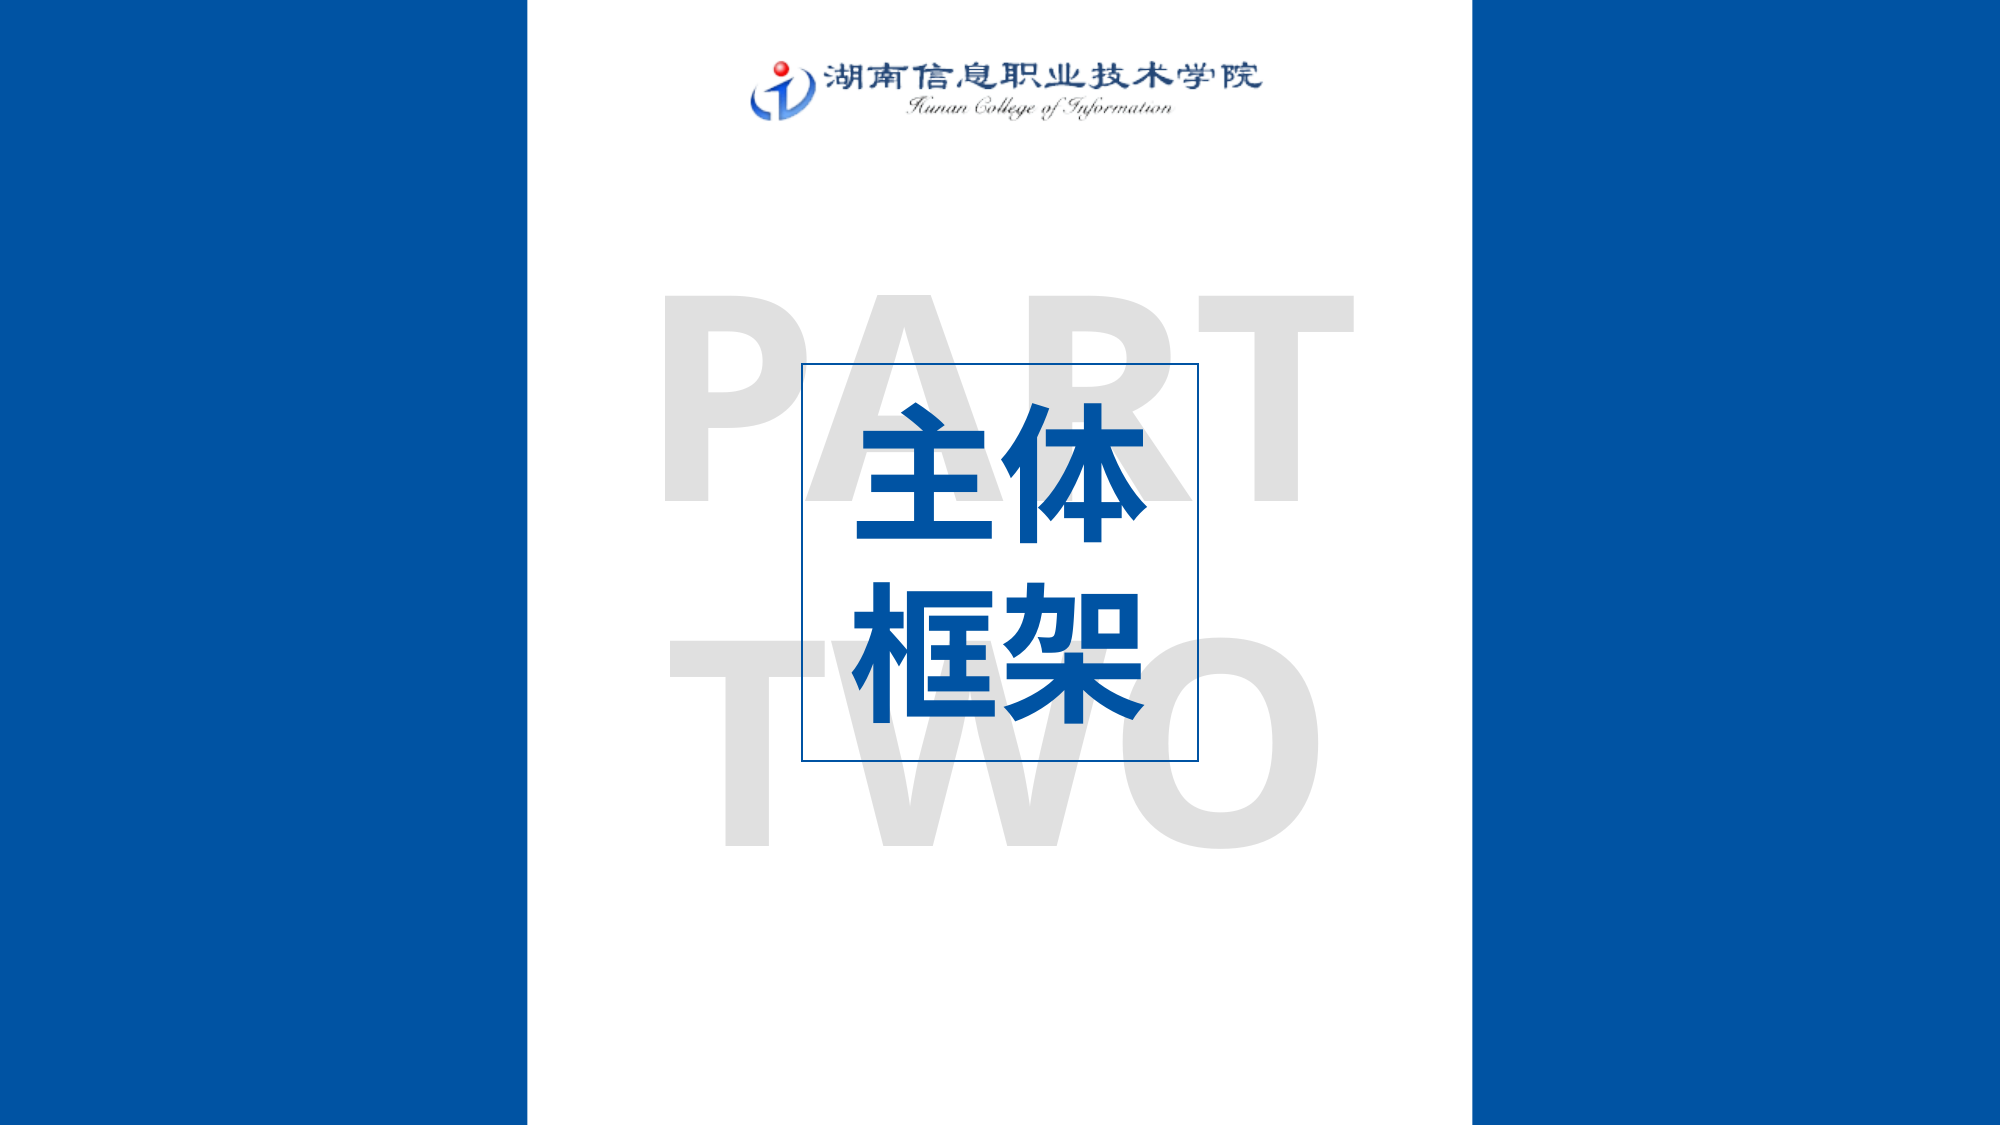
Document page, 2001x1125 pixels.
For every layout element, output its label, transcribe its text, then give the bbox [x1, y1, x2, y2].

text_box PART TWO [529, 206, 1471, 912]
text_box [0, 0, 529, 1125]
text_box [801, 364, 1199, 761]
text_box [1471, 0, 2000, 1125]
picture [735, 39, 1265, 137]
